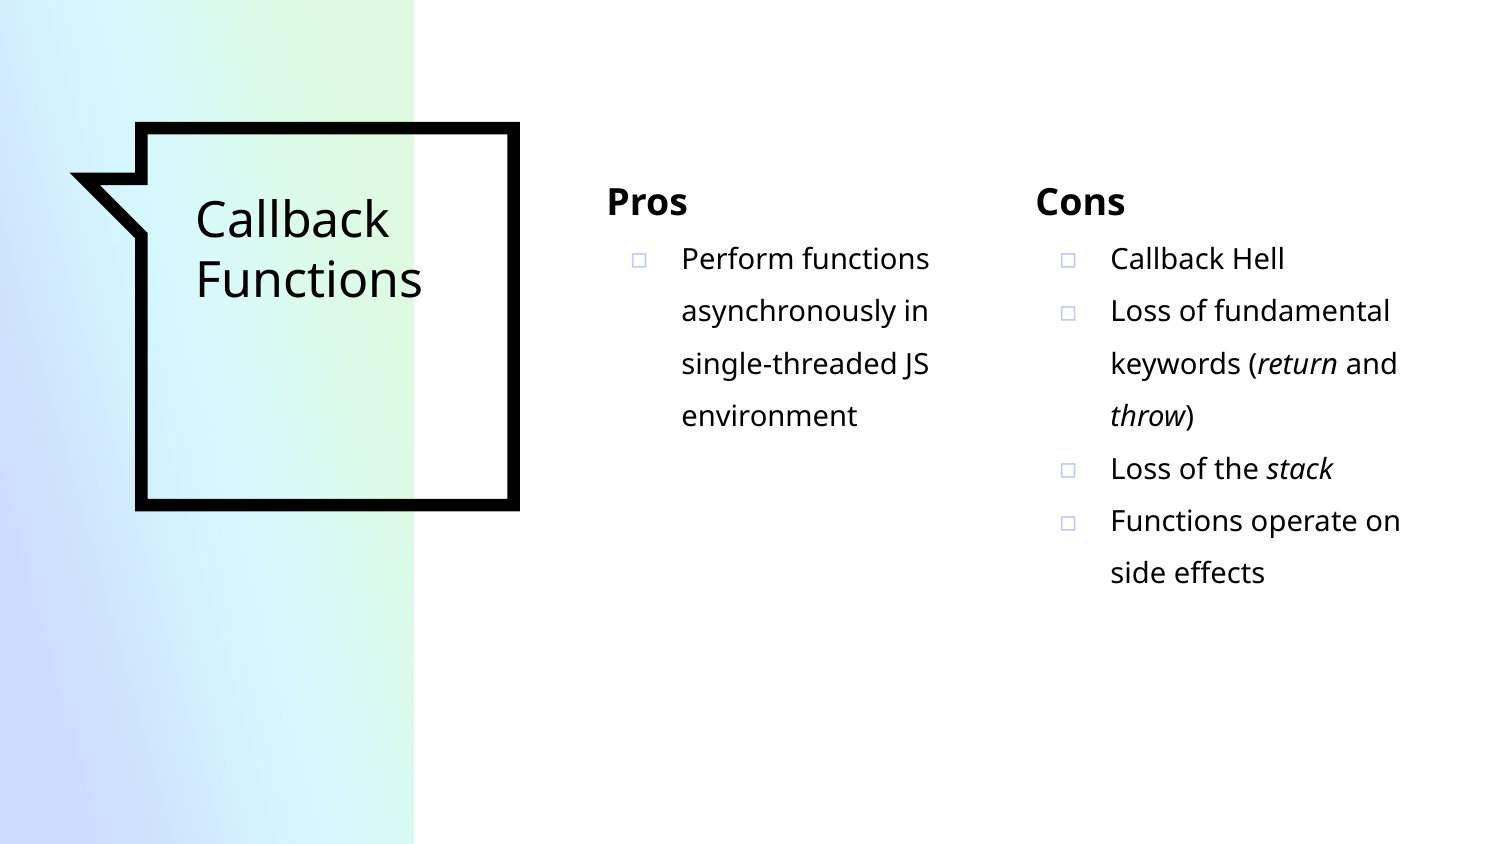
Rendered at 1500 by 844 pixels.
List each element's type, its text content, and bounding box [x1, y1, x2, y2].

title Callback Functions [180, 171, 482, 485]
picture [0, 0, 414, 844]
picture [102, 135, 414, 498]
list Pros Perform functions asynchronously in single-threaded JS environment [591, 162, 996, 808]
list Cons Callback Hell Loss of fundamental keywords (return and throw) Loss of the stack Functions operate on side effects [1020, 162, 1425, 808]
